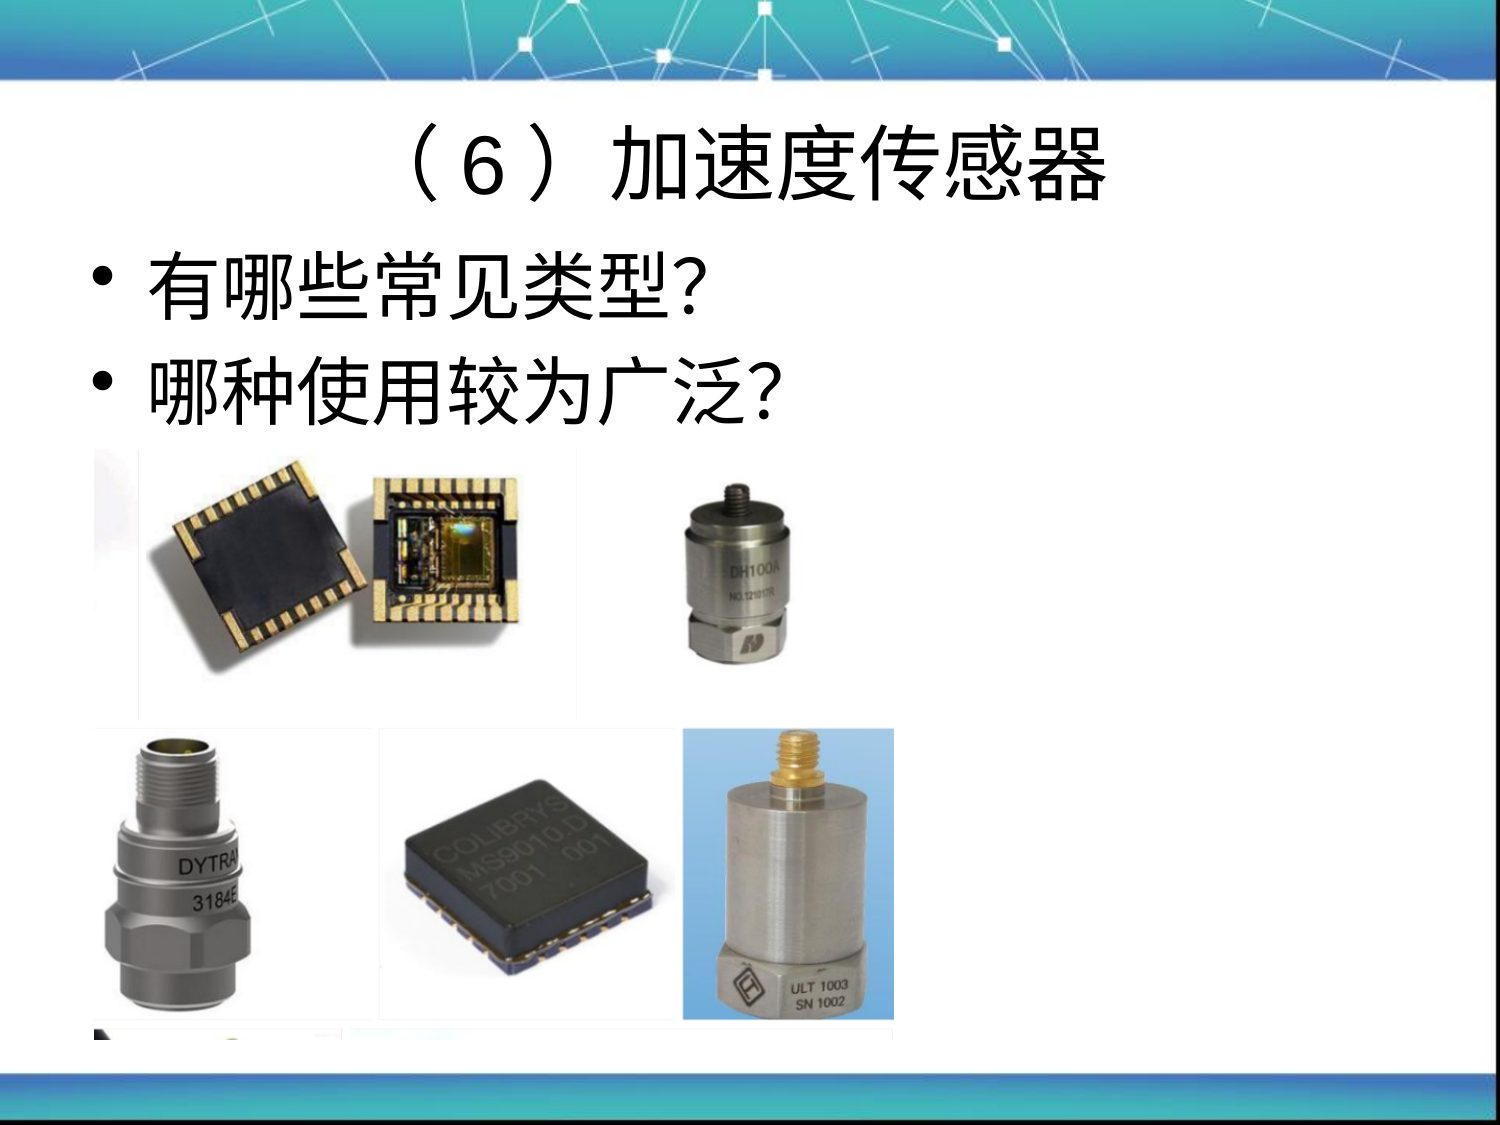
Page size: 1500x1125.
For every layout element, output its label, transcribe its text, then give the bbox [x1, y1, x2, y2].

slide_number [1074, 1024, 1425, 1103]
list 有哪些常见类型？ 哪种使用较为广泛？ [74, 231, 1426, 1006]
picture [0, 0, 1500, 1125]
title （6）加速度传感器 [76, 101, 1428, 221]
